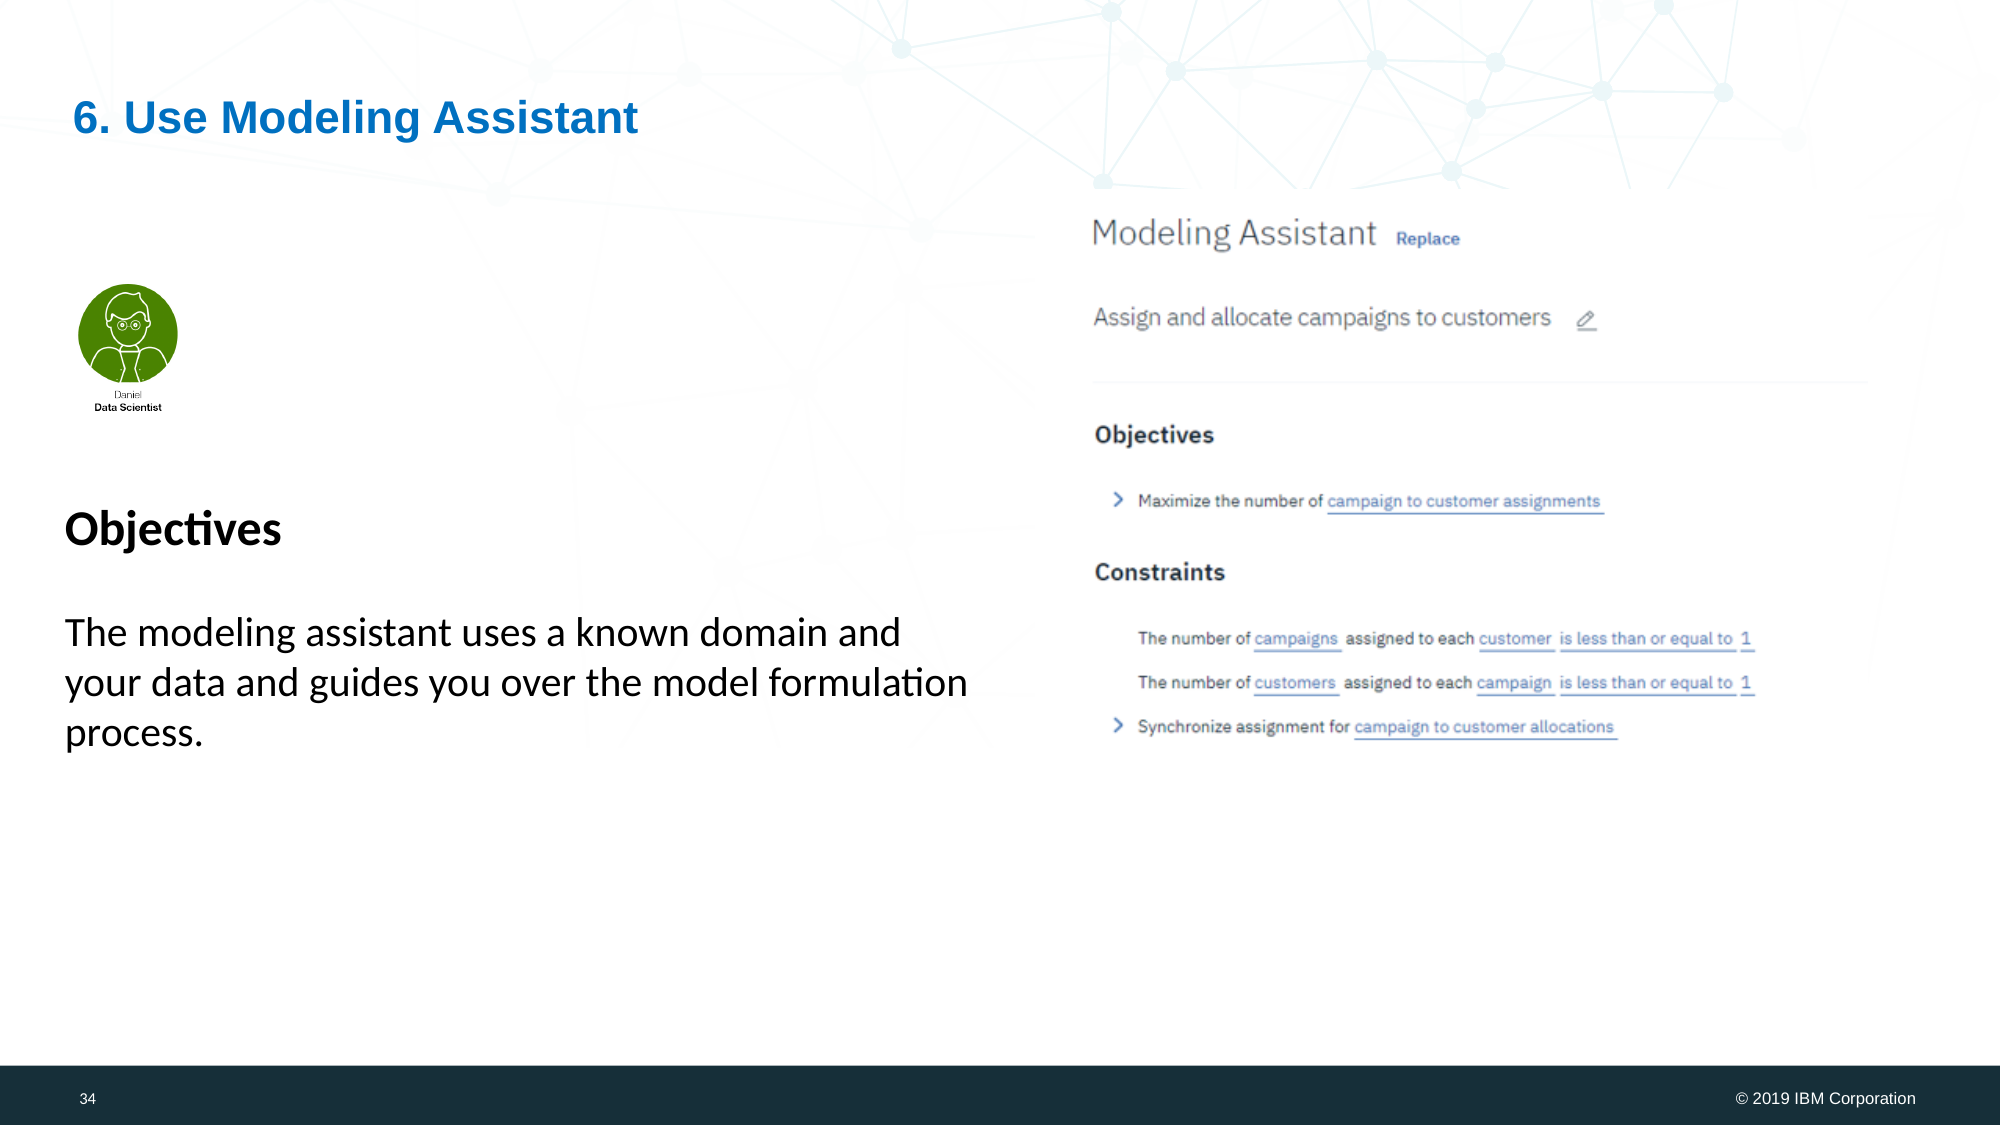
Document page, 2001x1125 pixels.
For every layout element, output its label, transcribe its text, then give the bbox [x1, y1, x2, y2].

picture [49, 265, 208, 424]
picture [1035, 189, 1868, 853]
text_box Objectives The modeling assistant uses a known domain and your data and guides you over the model formulation process. [50, 487, 996, 763]
title 6. Use Modeling Assistant [57, 86, 1913, 210]
